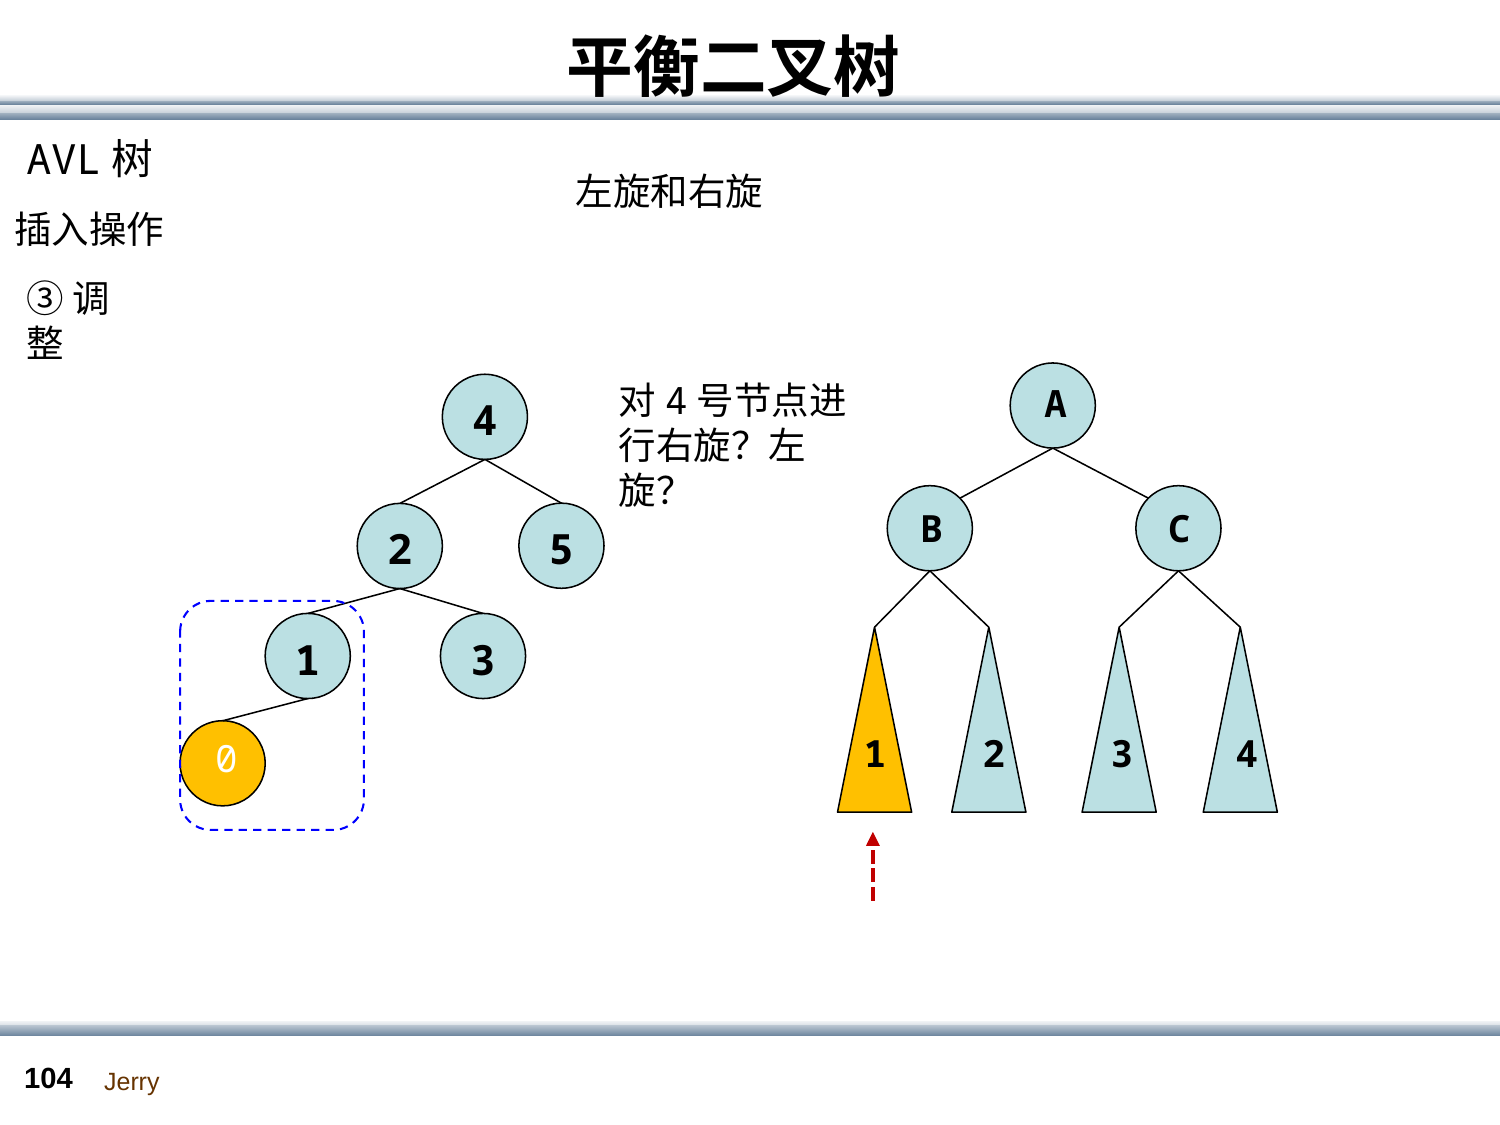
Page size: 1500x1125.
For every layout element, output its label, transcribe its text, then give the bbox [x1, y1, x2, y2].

text_box [1082, 746, 1157, 813]
text_box 2 [967, 722, 1015, 783]
text_box 1 [849, 722, 896, 783]
text_box [951, 736, 1026, 813]
text_box [969, 628, 1008, 722]
text_box 3 [1095, 722, 1143, 783]
text_box 4 [1220, 722, 1268, 783]
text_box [222, 698, 308, 721]
text_box [1010, 362, 1096, 448]
text_box 插入操作 [0, 198, 210, 259]
text_box A [1029, 372, 1076, 433]
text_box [959, 448, 1052, 499]
text_box [887, 485, 973, 570]
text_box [399, 459, 484, 504]
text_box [399, 588, 483, 614]
text_box [1203, 728, 1278, 813]
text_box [484, 459, 562, 504]
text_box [1178, 570, 1241, 628]
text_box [180, 720, 266, 806]
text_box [1119, 570, 1178, 628]
text_box 2 [357, 503, 443, 588]
text_box 3 [440, 613, 526, 699]
text_box 左旋和右旋 [560, 160, 846, 221]
text_box 4 [442, 374, 528, 459]
text_box [1221, 628, 1260, 722]
text_box AVL树 [11, 125, 172, 190]
text_box 5 [518, 503, 605, 589]
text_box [307, 588, 399, 614]
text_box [929, 570, 989, 628]
text_box [1135, 485, 1222, 570]
text_box B [905, 497, 952, 558]
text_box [874, 570, 929, 628]
text_box ③调整 [11, 267, 158, 373]
text_box [855, 628, 894, 722]
text_box 对4号节点进行右旋？左旋？ [604, 369, 889, 520]
text_box [179, 599, 365, 831]
text_box [837, 734, 912, 813]
title 平衡二叉树 [58, 0, 1409, 158]
text_box C [1153, 497, 1204, 558]
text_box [1052, 448, 1149, 499]
text_box [1100, 628, 1139, 722]
